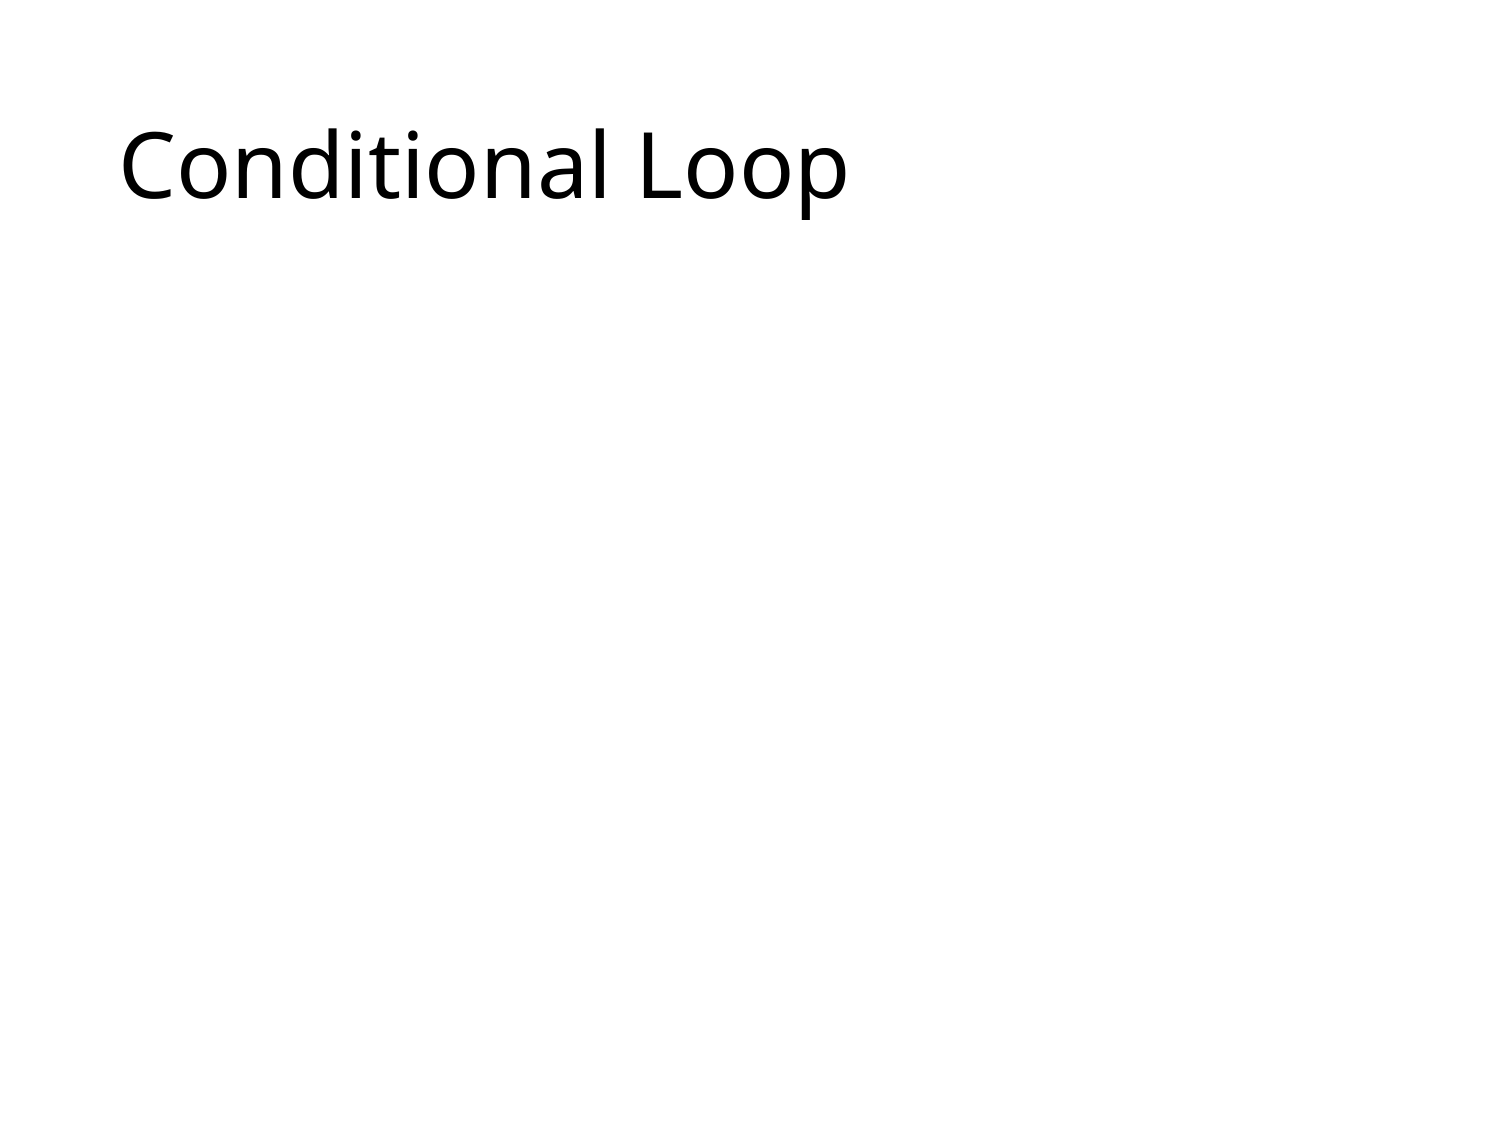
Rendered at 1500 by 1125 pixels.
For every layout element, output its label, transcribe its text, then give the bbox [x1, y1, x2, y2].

title Conditional Loop [103, 59, 1397, 278]
